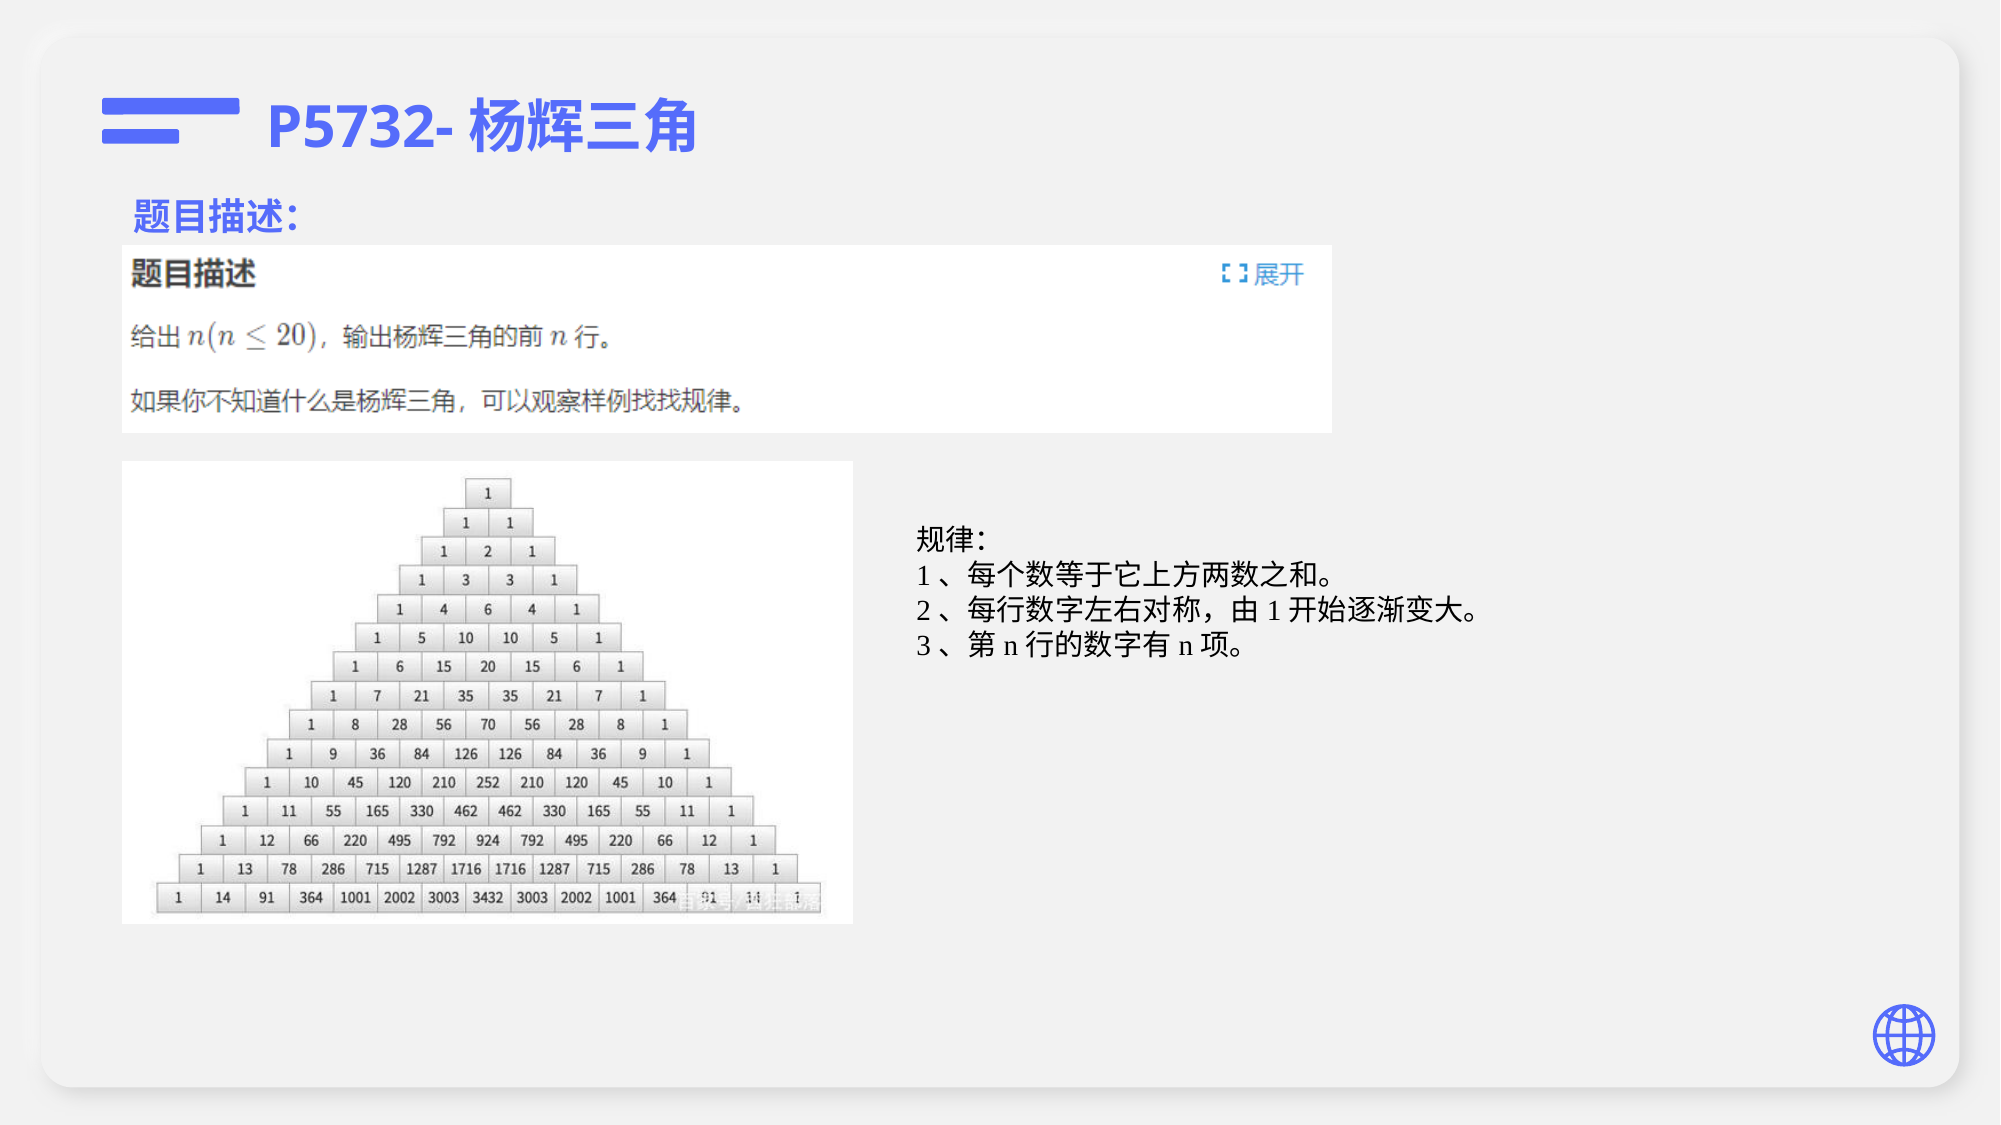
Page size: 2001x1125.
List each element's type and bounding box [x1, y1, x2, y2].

text_box [40, 37, 1960, 1088]
picture [122, 245, 1332, 433]
picture [122, 461, 853, 924]
